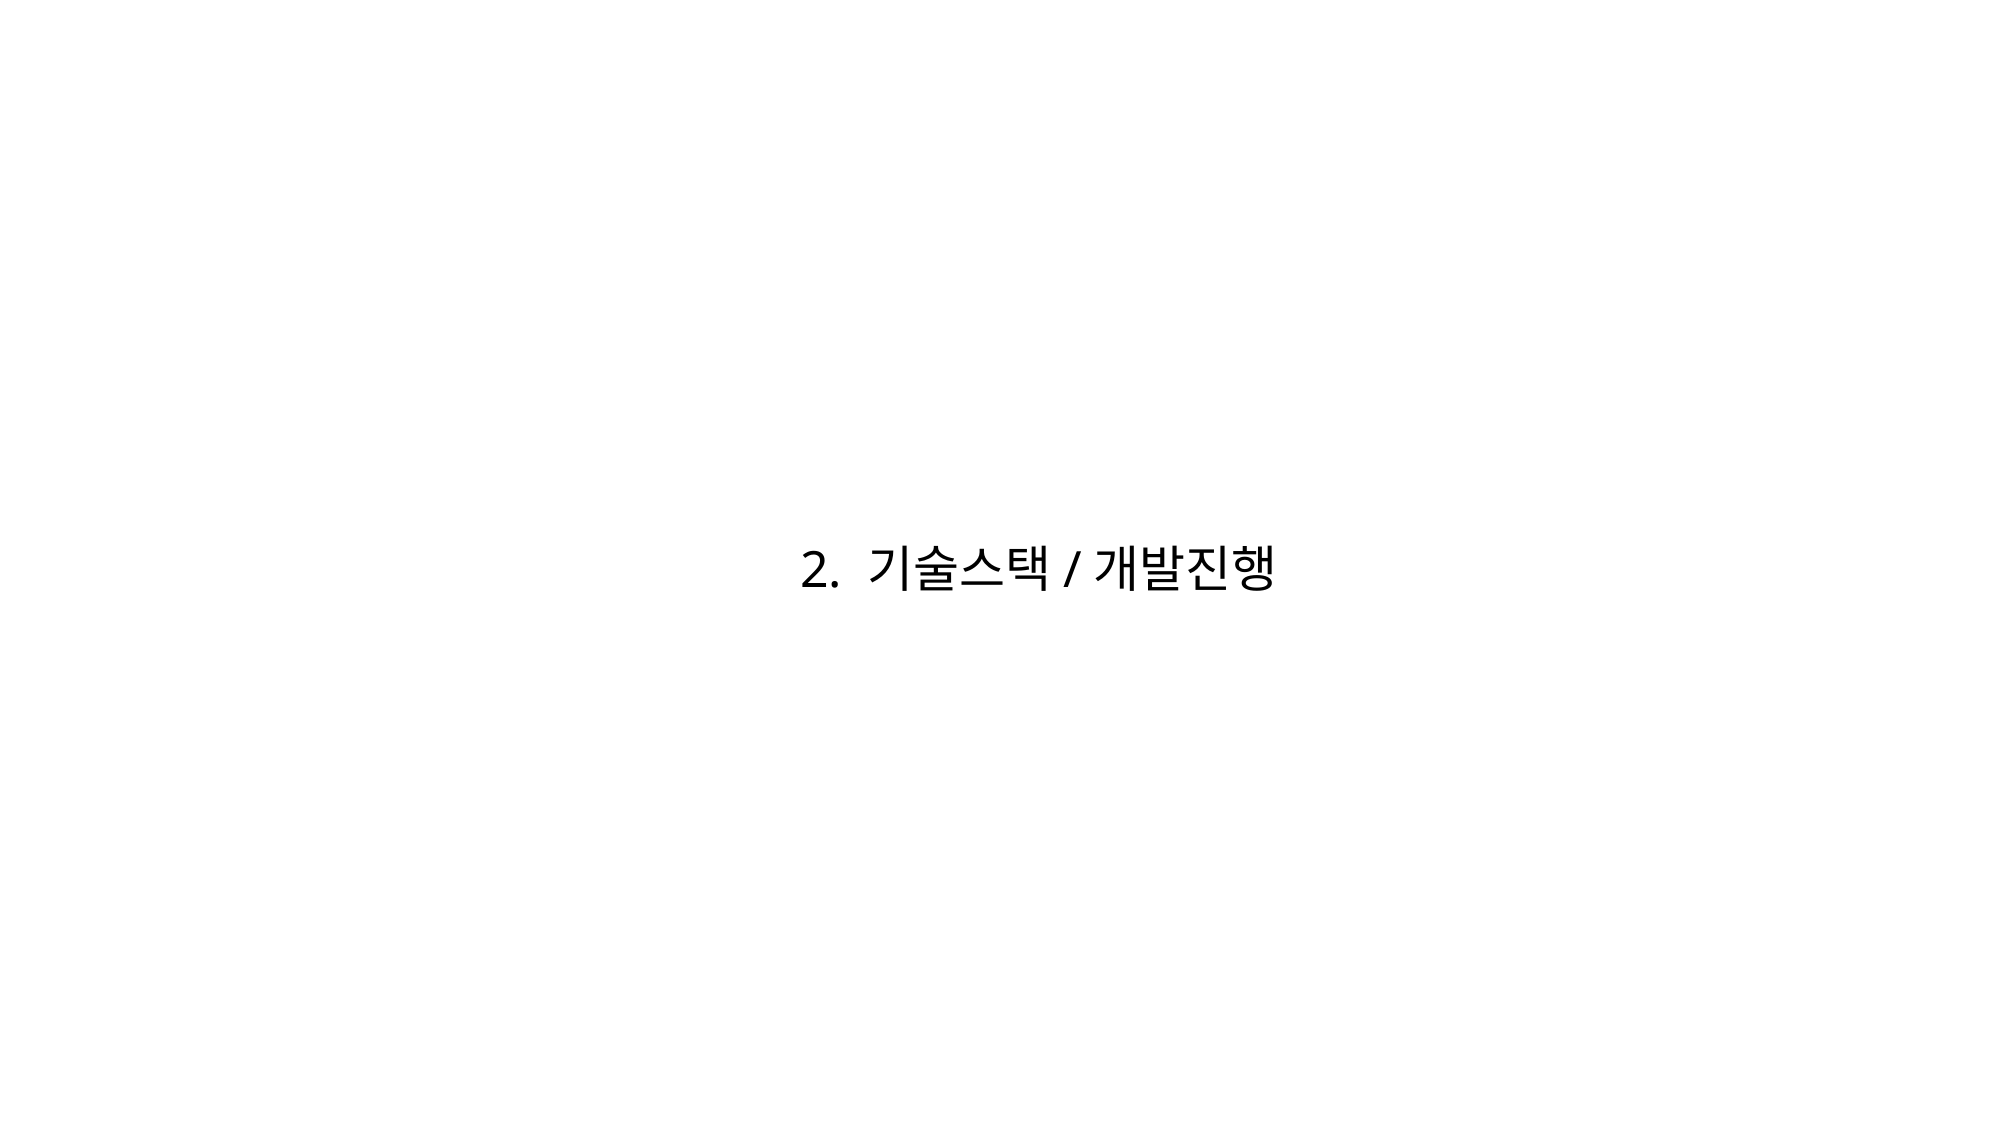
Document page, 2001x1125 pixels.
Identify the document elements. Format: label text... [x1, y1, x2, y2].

text_box 2. 기술스택/개발진행 [785, 530, 1307, 606]
